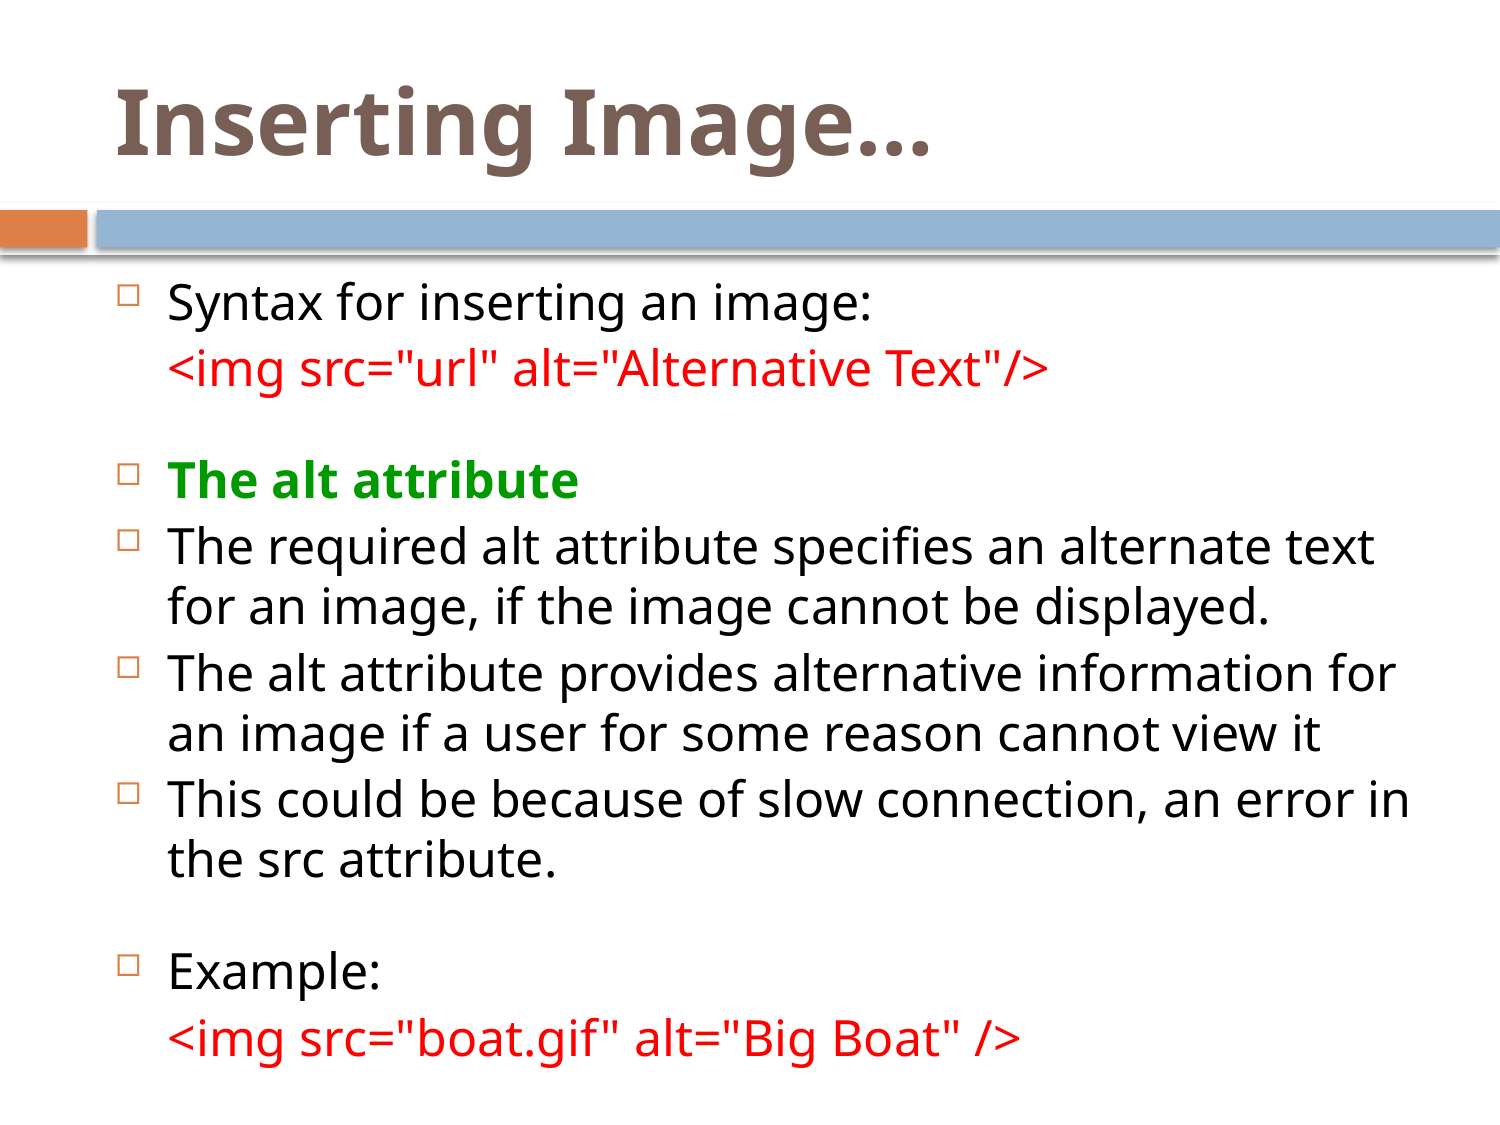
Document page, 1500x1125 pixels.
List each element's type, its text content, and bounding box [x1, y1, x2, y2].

title Inserting Image… [100, 37, 1438, 200]
list Syntax for inserting an image: <img src="url" alt="Alternative Text"/> The alt attribute The required alt attribute specifies an alternate text for an image, if the image cannot be displayed. The alt attribute provides alternative information for an image if a user for some reason cannot view it This could be because of slow connection, an error in the src attribute. Example: <img src="boat.gif" alt="Big Boat" /> [100, 262, 1438, 1125]
